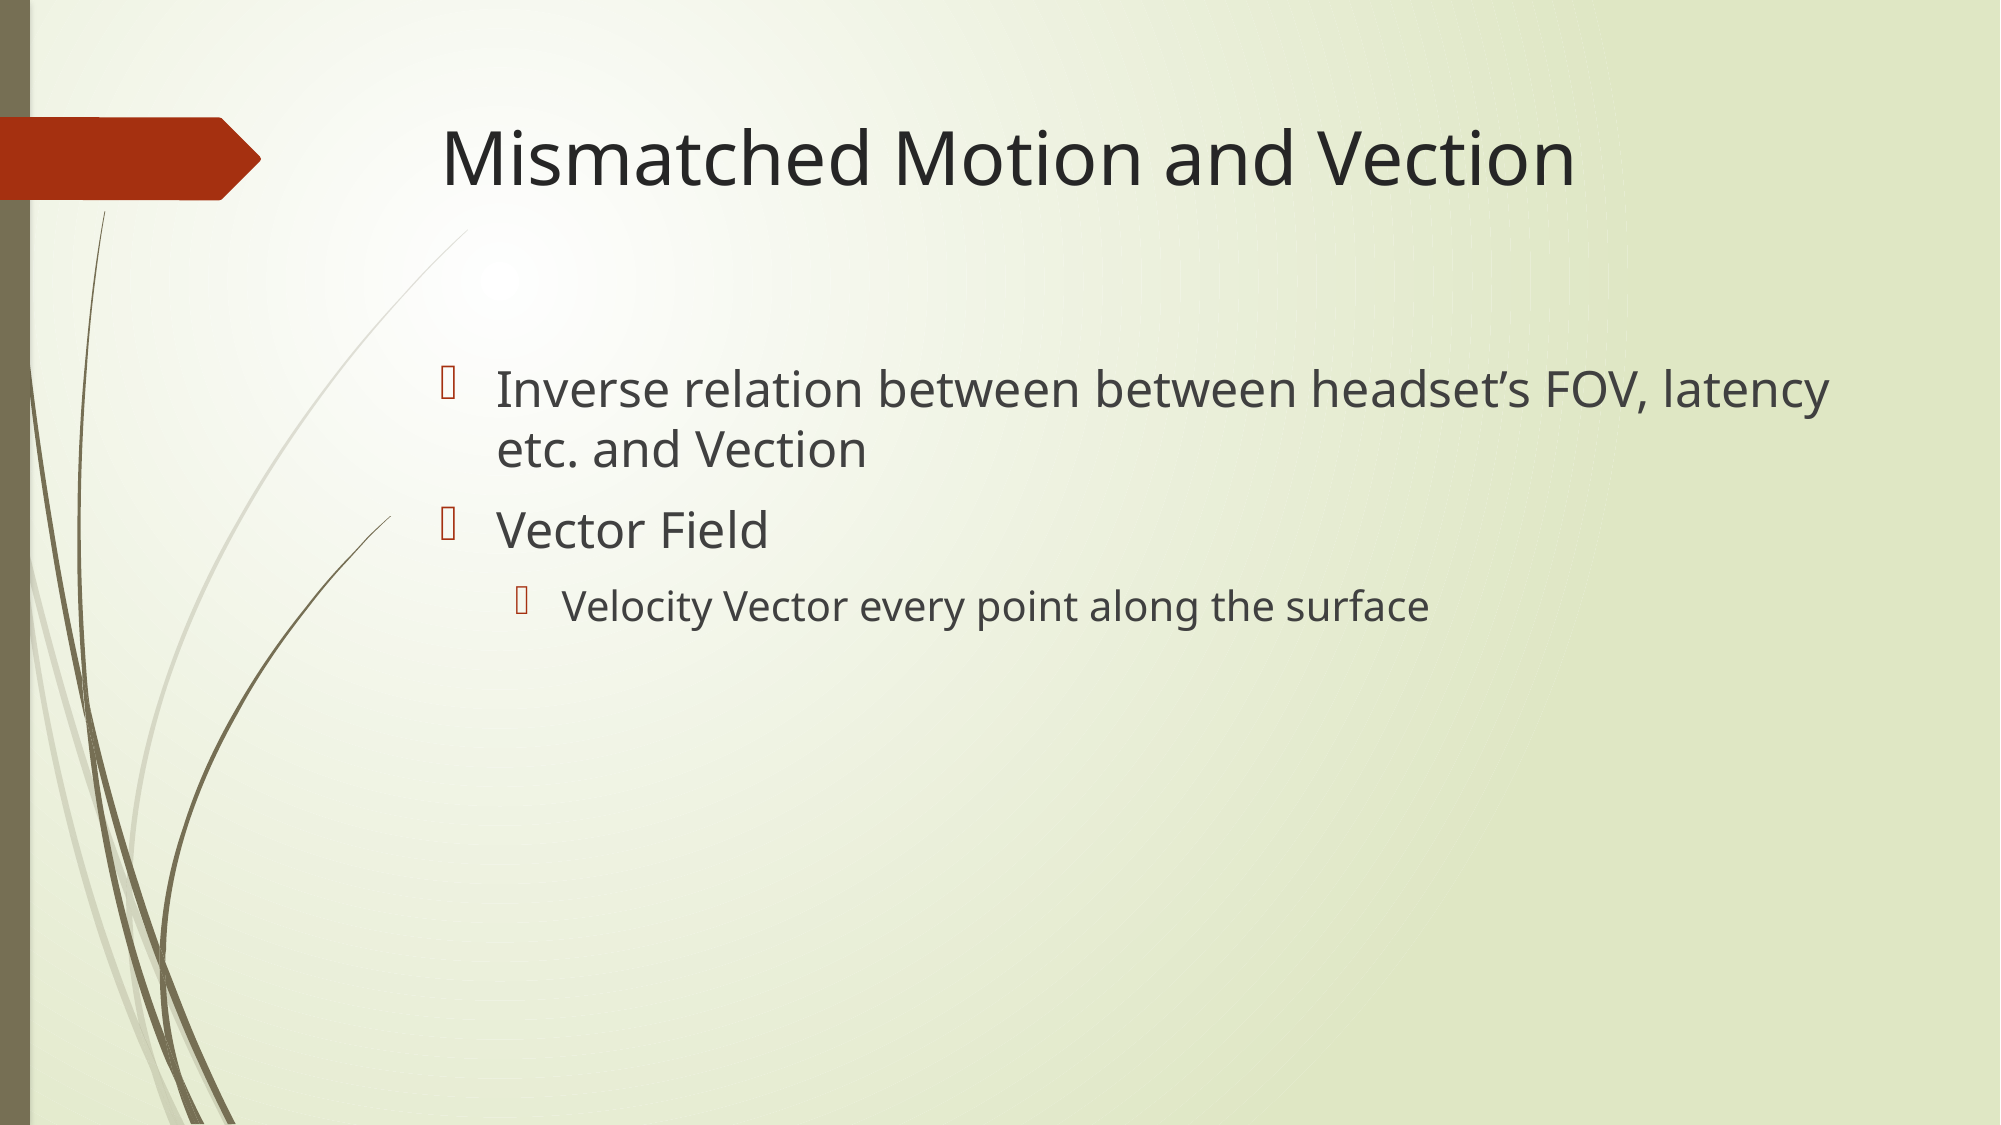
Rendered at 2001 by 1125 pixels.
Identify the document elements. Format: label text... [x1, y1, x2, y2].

title Mismatched Motion and Vection [425, 102, 1888, 313]
list Inverse relation between between headset’s FOV, latency etc. and Vection Vector Field Velocity Vector every point along the surface [424, 350, 1888, 970]
